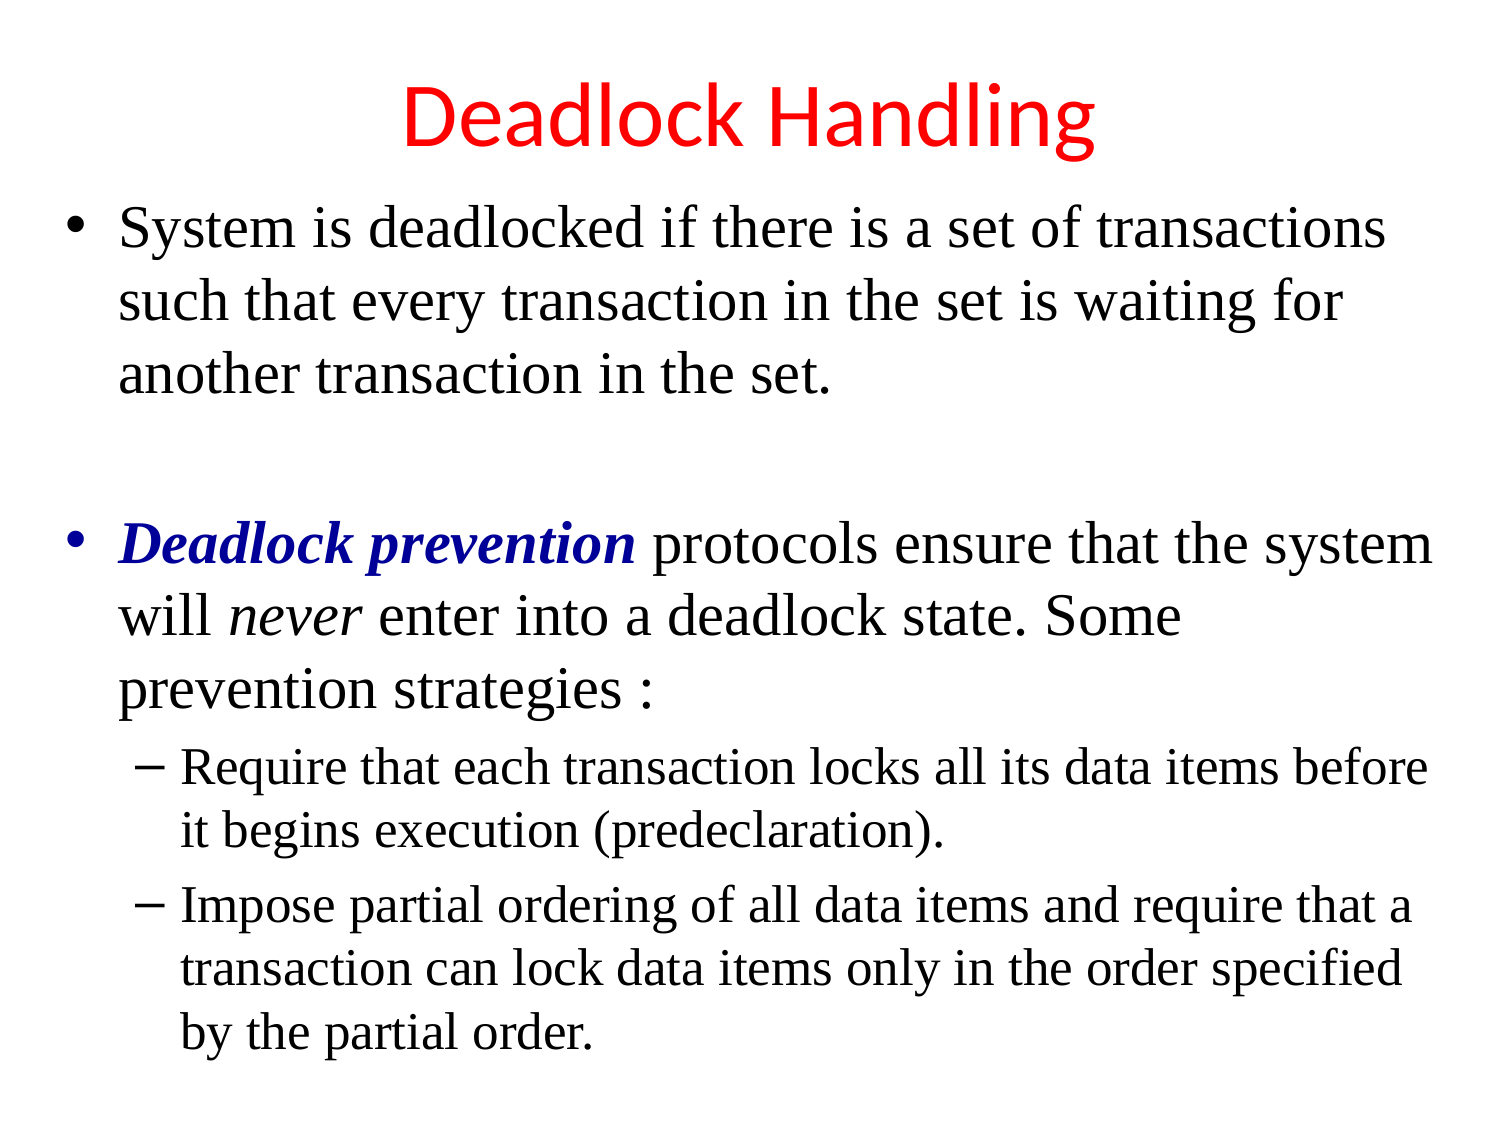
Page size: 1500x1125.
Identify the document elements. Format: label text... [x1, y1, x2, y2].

title Deadlock Handling [75, 45, 1425, 175]
list System is deadlocked if there is a set of transactions such that every transaction in the set is waiting for another transaction in the set. Deadlock prevention protocols ensure that the system will never enter into a deadlock state. Some prevention strategies : Require that each transaction locks all its data items before it begins execution (predeclaration). Impose partial ordering of all data items and require that a transaction can lock data items only in the order specified by the partial order. [50, 179, 1463, 1075]
